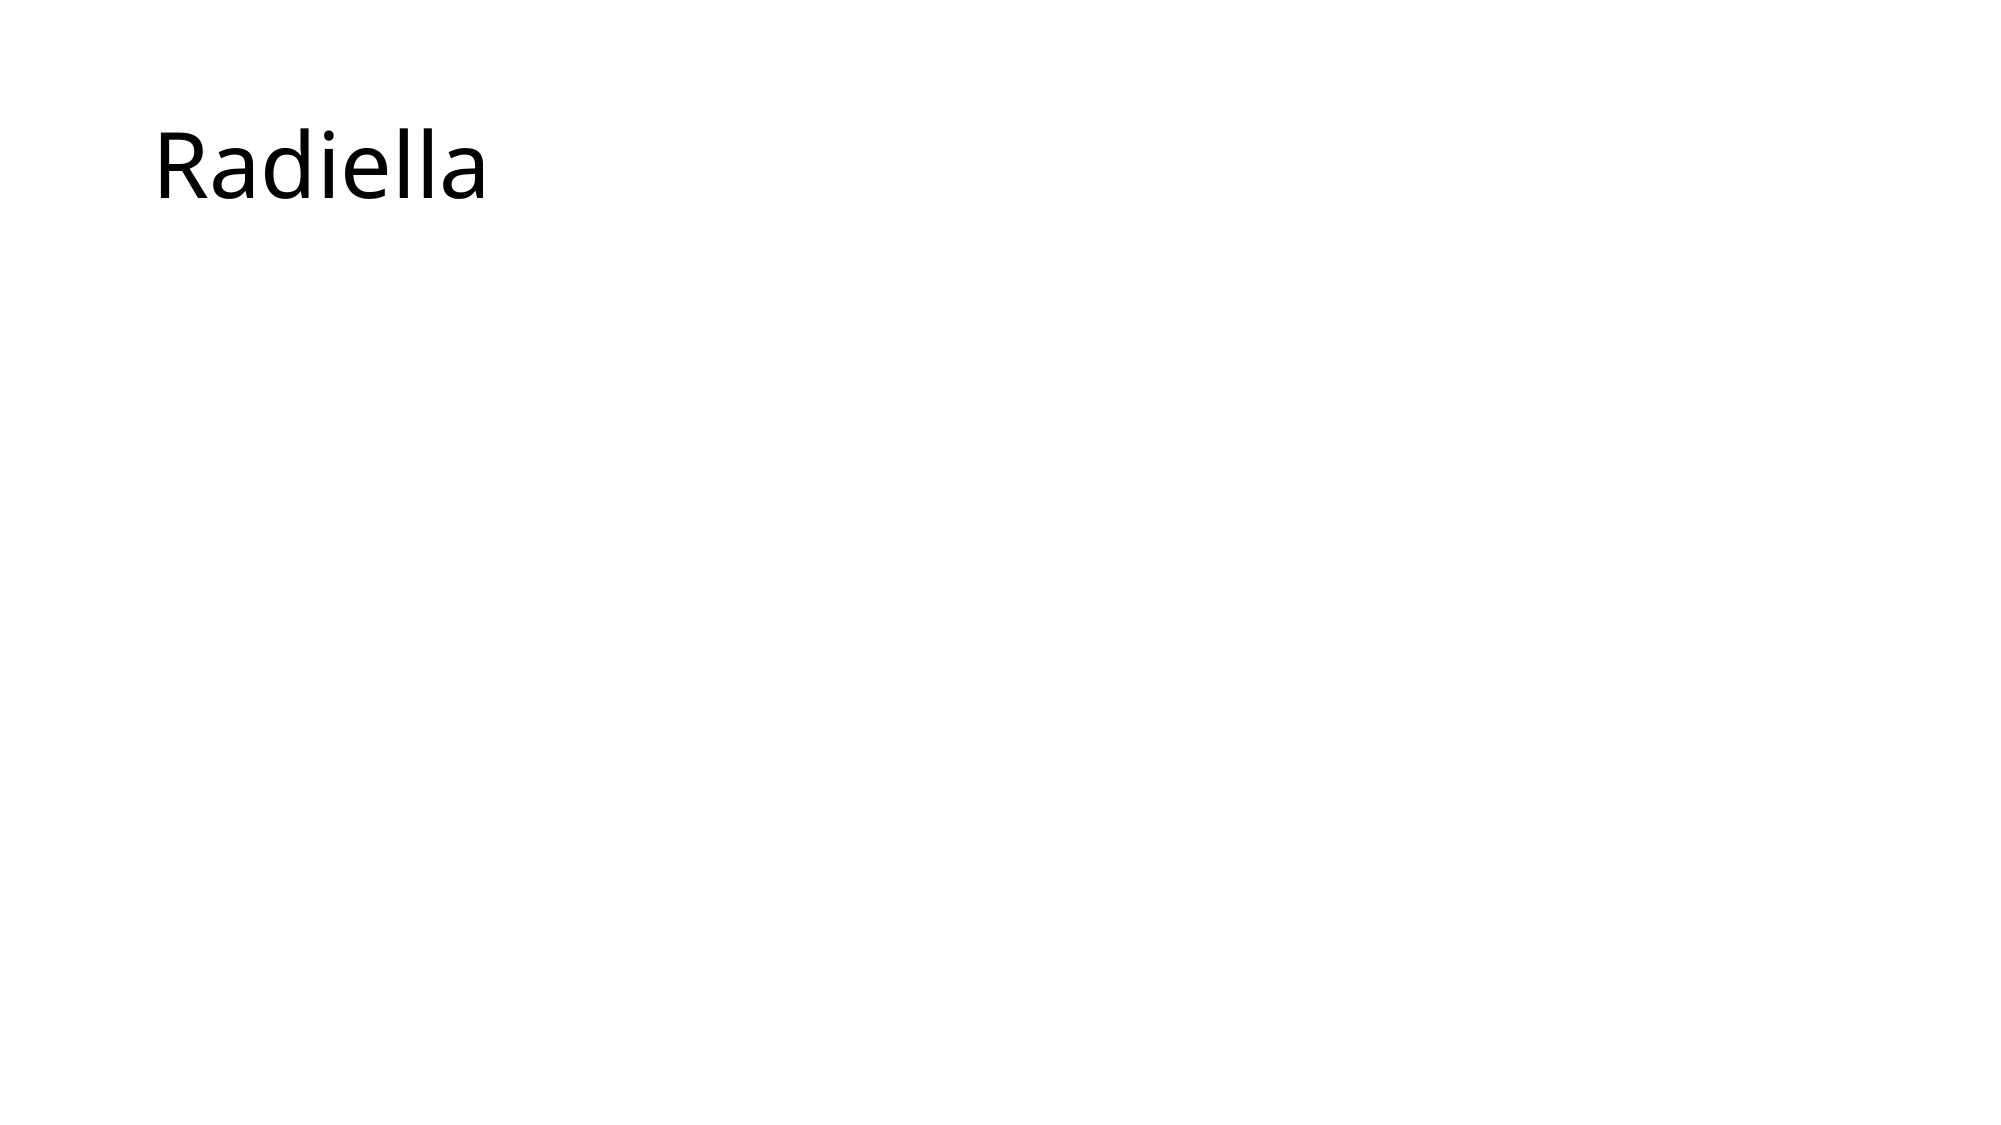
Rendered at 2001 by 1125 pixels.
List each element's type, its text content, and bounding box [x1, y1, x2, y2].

title Radiella [137, 59, 1863, 278]
